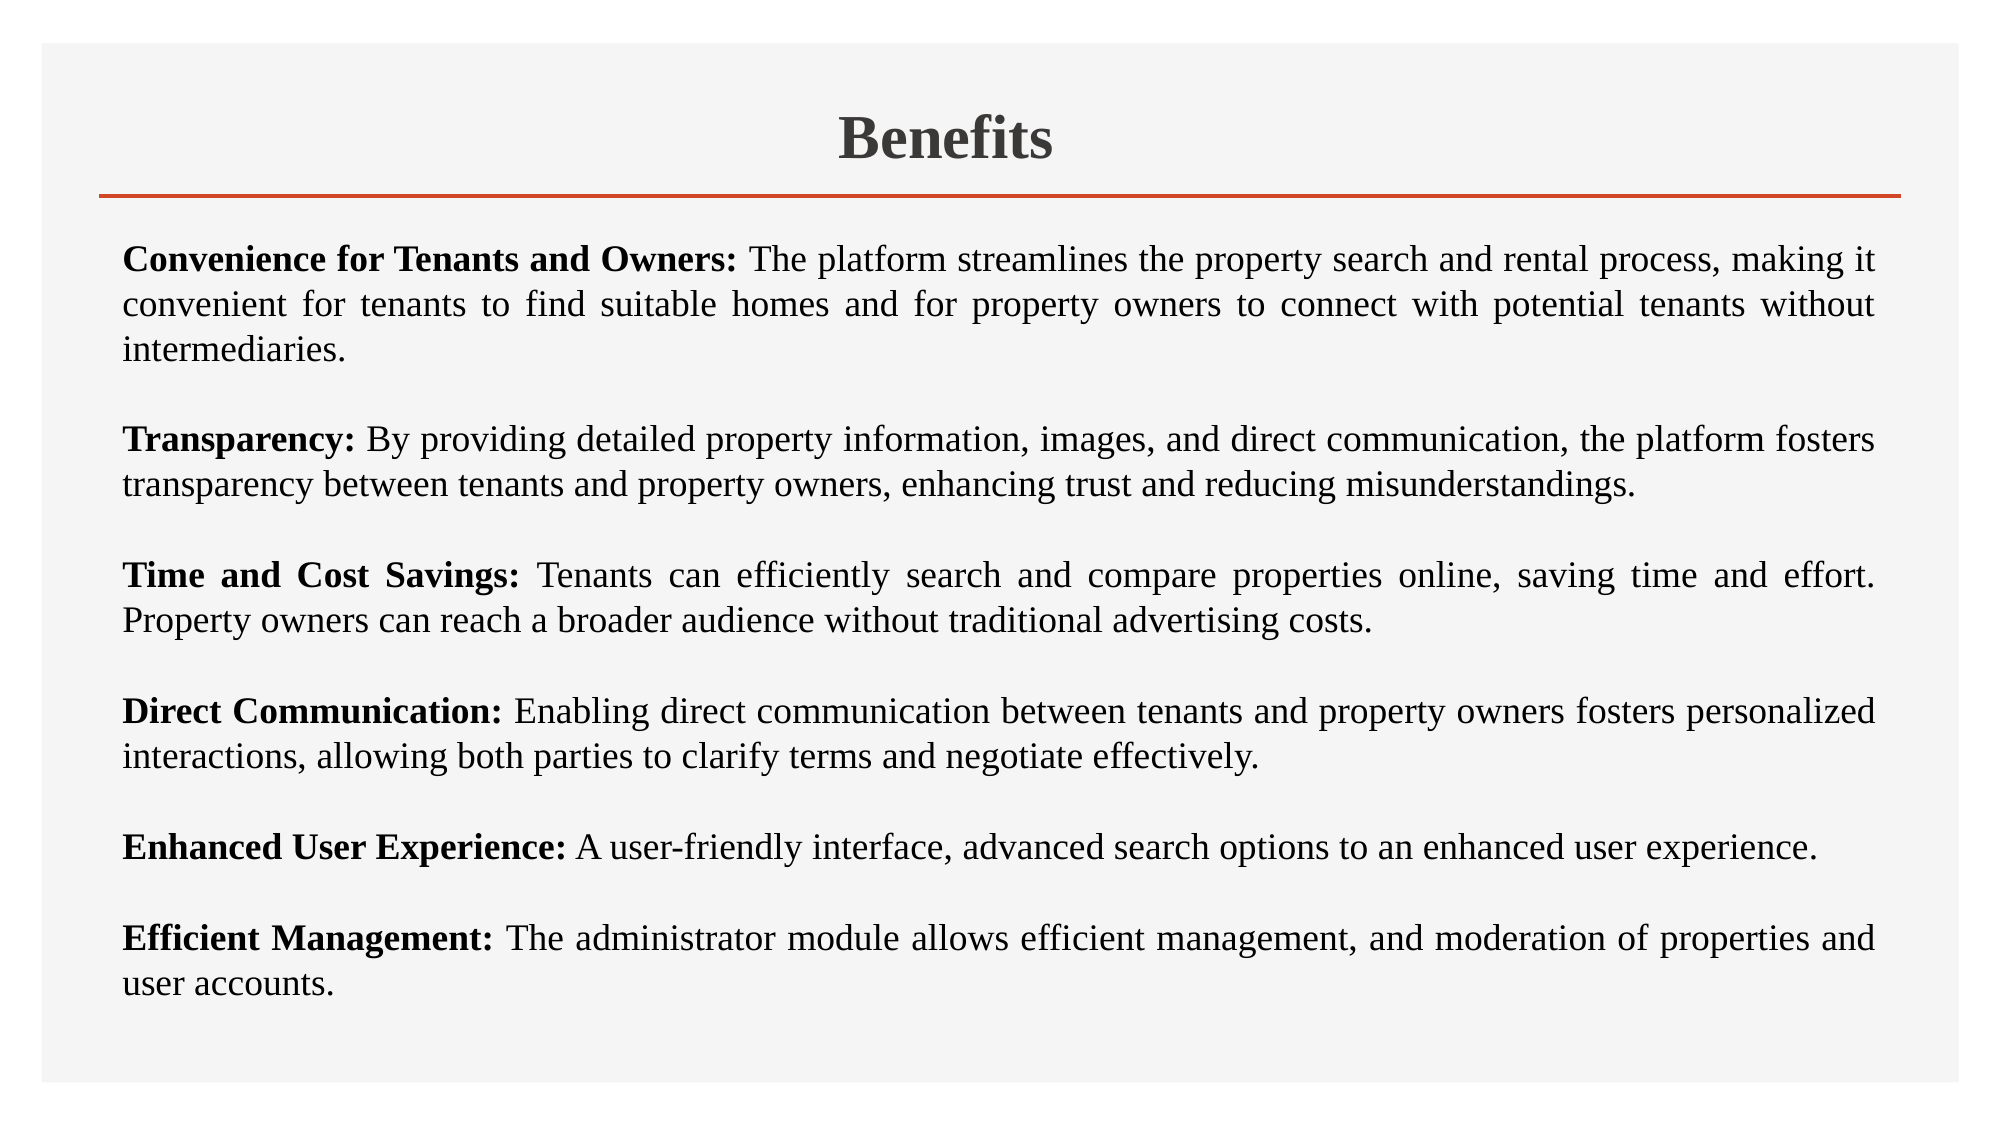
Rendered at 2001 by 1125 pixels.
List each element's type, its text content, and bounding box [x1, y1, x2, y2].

title Benefits [823, 73, 1081, 179]
list Convenience for Tenants and Owners: The platform streamlines the property search and rental process, making it convenient for tenants to find suitable homes and for property owners to connect with potential tenants without intermediaries. Transparency: By providing detailed property information, images, and direct communication, the platform fosters transparency between tenants and property owners, enhancing trust and reducing misunderstandings. Time and Cost Savings: Tenants can efficiently search and compare properties online, saving time and effort. Property owners can reach a broader audience without traditional advertising costs. Direct Communication: Enabling direct communication between tenants and property owners fosters personalized interactions, allowing both parties to clarify terms and negotiate effectively. Enhanced User Experience: A user-friendly interface, advanced search options to an enhanced user experience. Efficient Management: The administrator module allows efficient management, and moderation of properties and user accounts. [107, 226, 1893, 1052]
